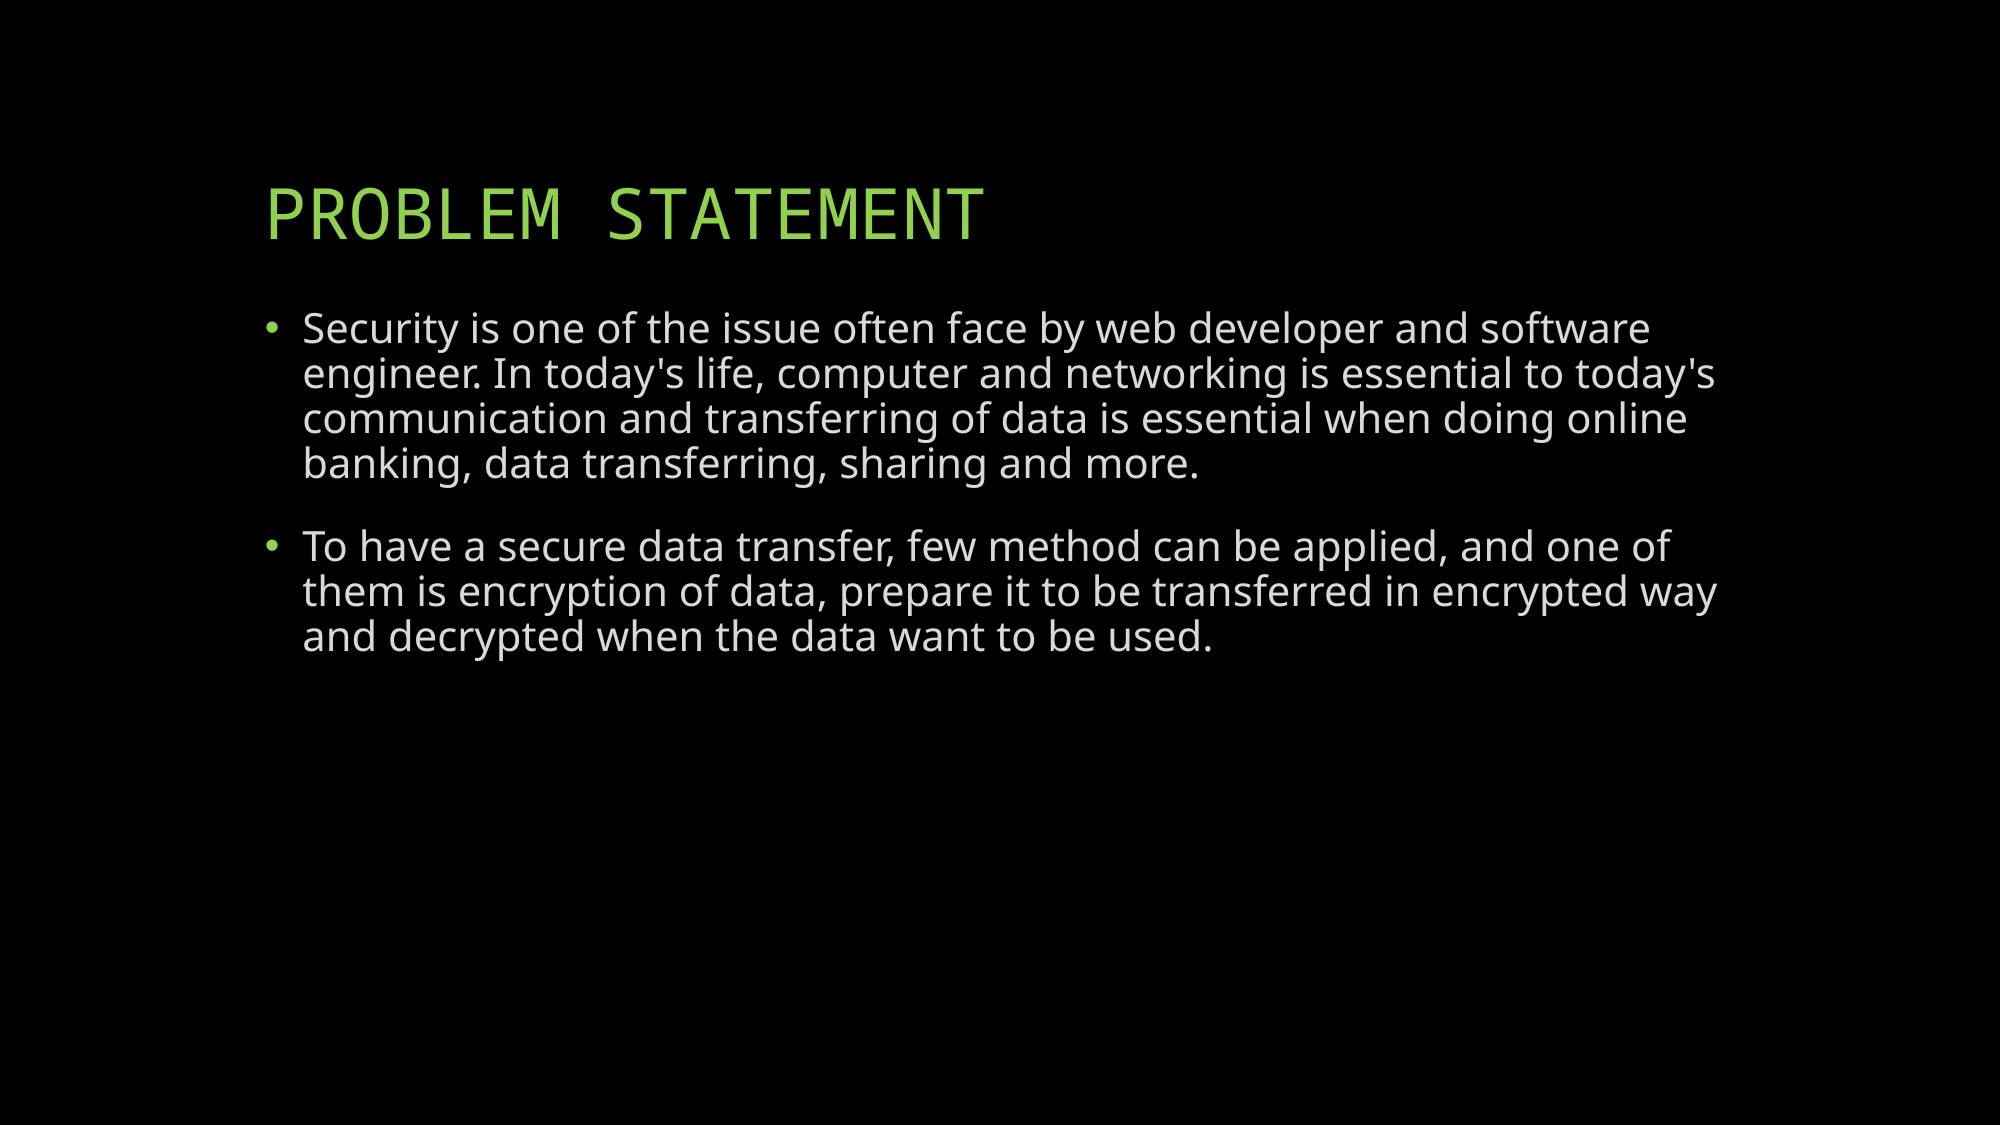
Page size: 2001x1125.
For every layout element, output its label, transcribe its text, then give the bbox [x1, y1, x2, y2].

title PROBLEM STATEMENT [249, 75, 1750, 263]
list Security is one of the issue often face by web developer and software engineer. In today's life, computer and networking is essential to today's communication and transferring of data is essential when doing online banking, data transferring, sharing and more. To have a secure data transfer, few method can be applied, and one of them is encryption of data, prepare it to be transferred in encrypted way and decrypted when the data want to be used. [249, 299, 1750, 1000]
